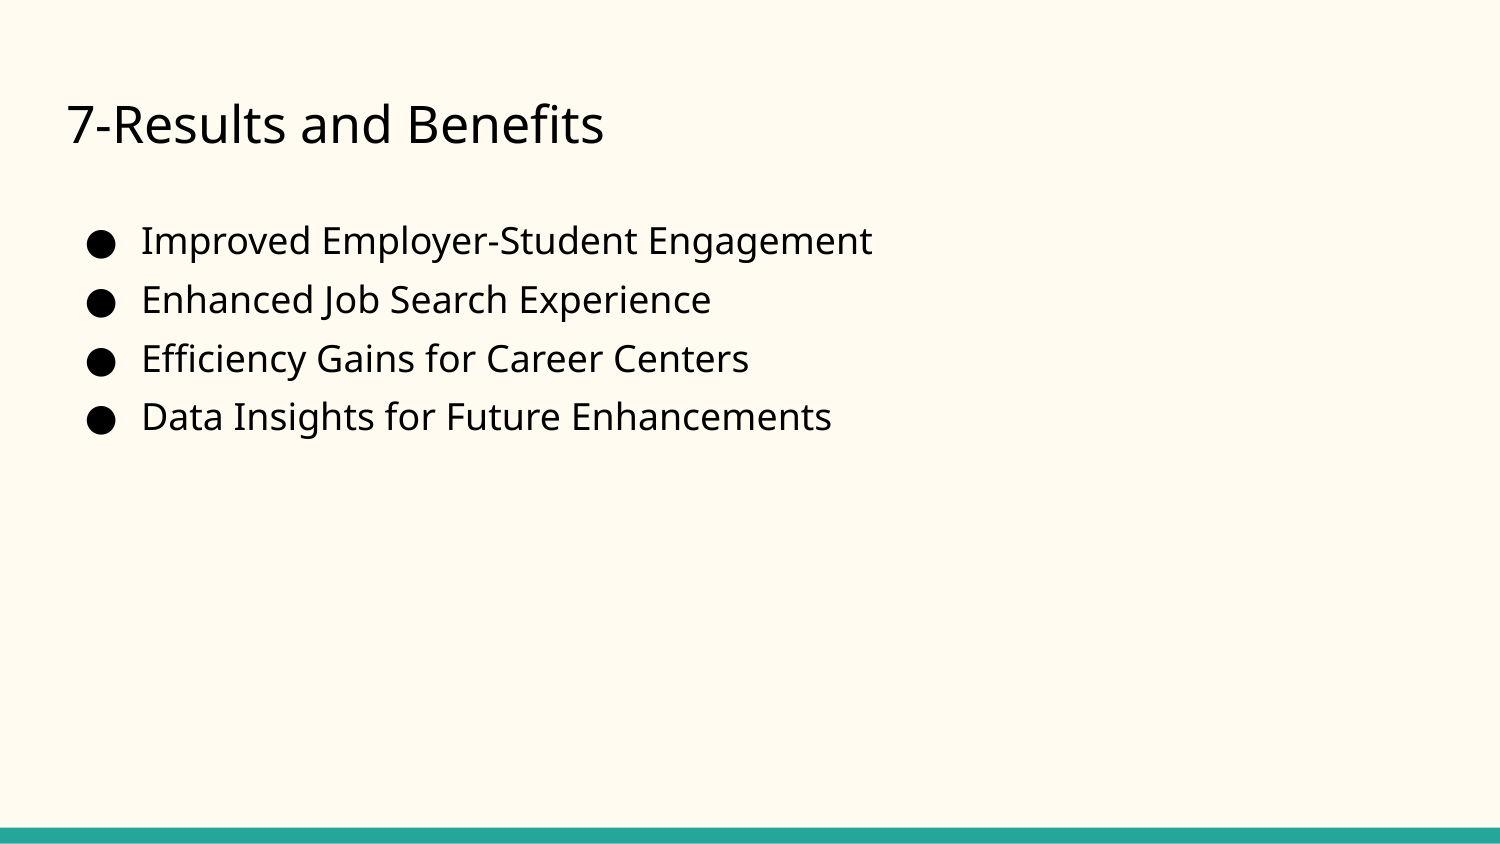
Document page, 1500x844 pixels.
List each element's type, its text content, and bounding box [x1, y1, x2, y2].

list Improved Employer-Student Engagement Enhanced Job Search Experience Efficiency Gains for Career Centers Data Insights for Future Enhancements [51, 192, 1449, 750]
title 7-Results and Benefits [51, 72, 1449, 174]
